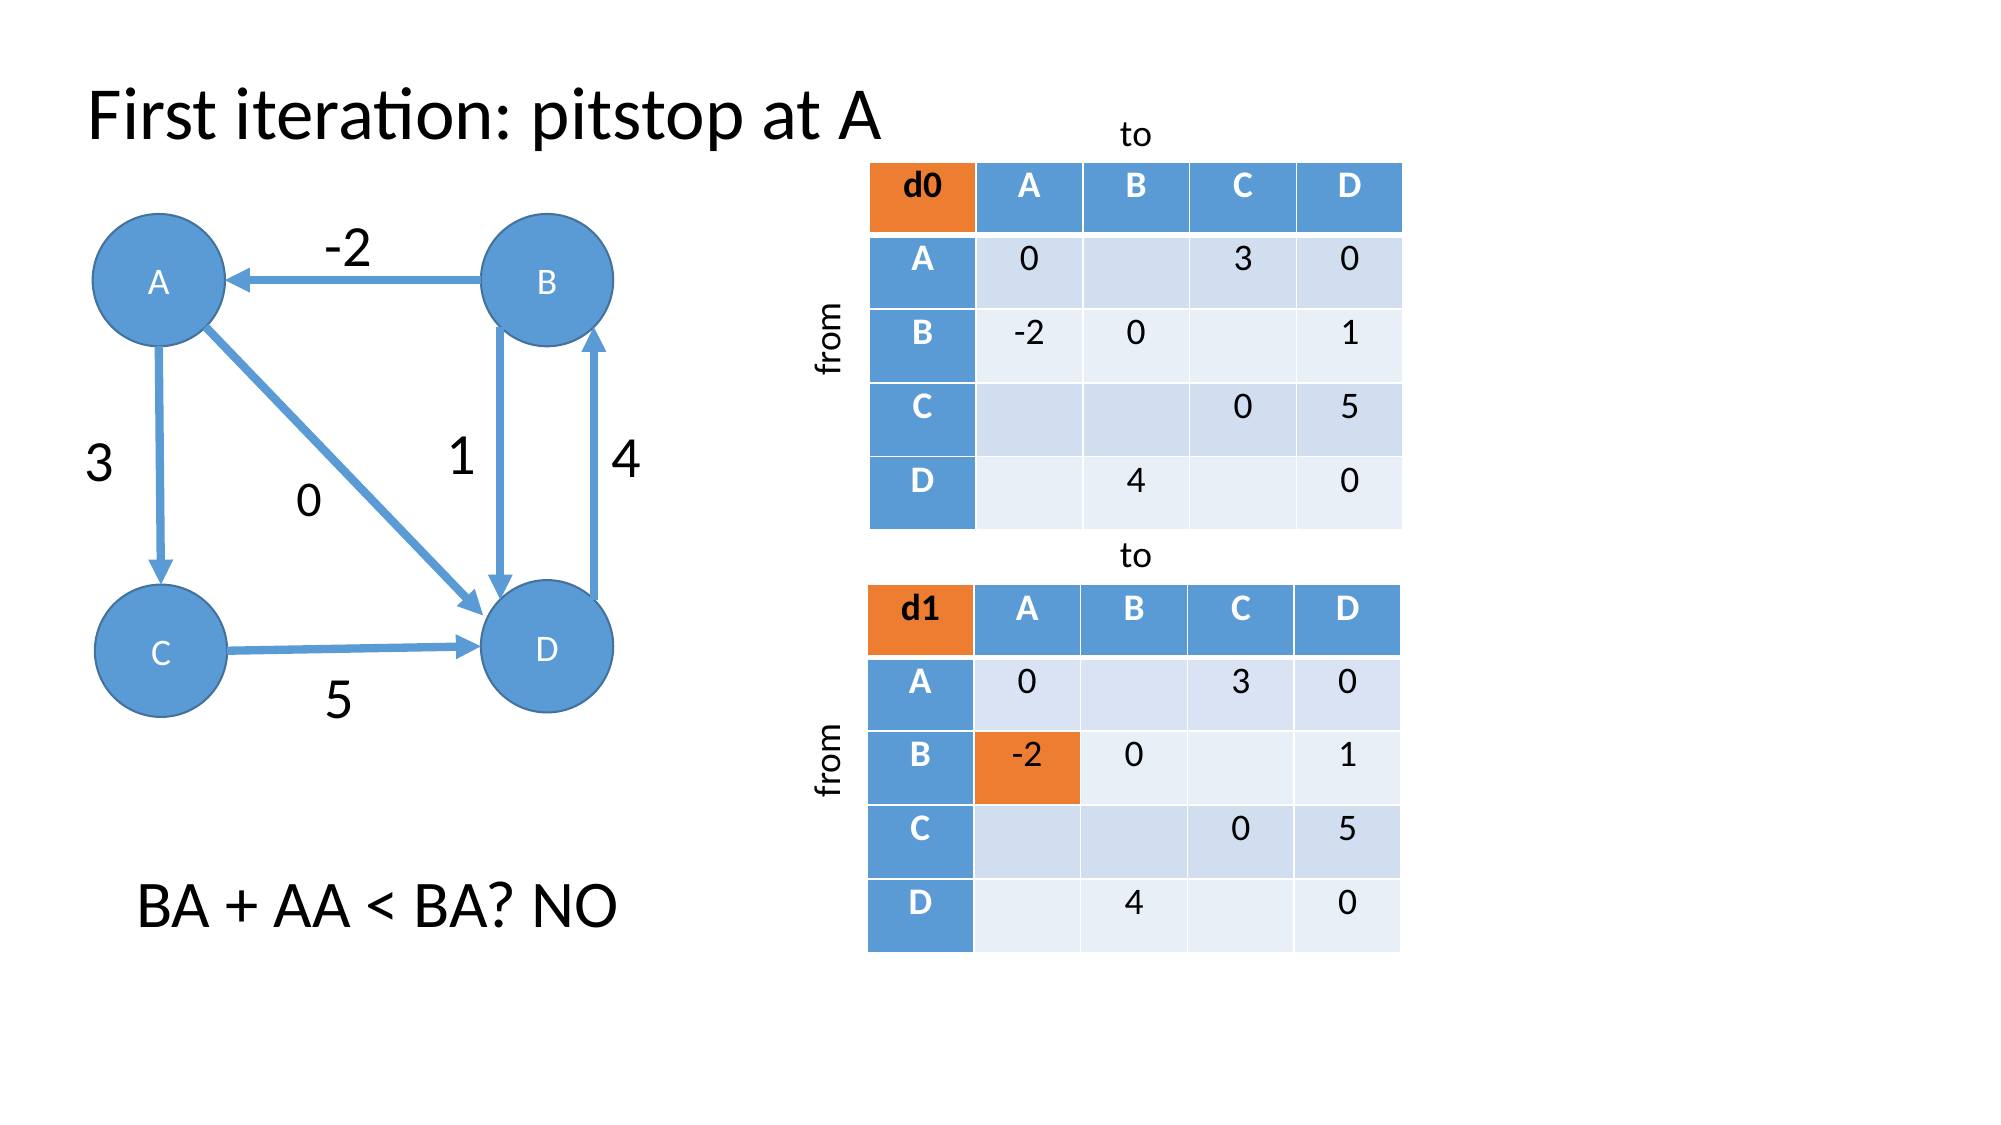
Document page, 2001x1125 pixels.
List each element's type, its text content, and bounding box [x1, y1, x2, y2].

text_box 3 [69, 415, 129, 501]
text_box to [1105, 101, 1167, 162]
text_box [205, 326, 484, 616]
text_box -2 [309, 200, 387, 280]
text_box to [1105, 522, 1167, 583]
text_box 5 [309, 652, 369, 738]
text_box BA + AA < BA? NO [121, 853, 635, 949]
text_box from [795, 287, 856, 391]
text_box -2 [309, 281, 387, 286]
text_box D [479, 579, 615, 714]
text_box C [93, 583, 229, 718]
text_box 1 [484, 408, 492, 494]
text_box 4 [596, 411, 656, 497]
text_box First iteration: pitstop at A [73, 57, 898, 162]
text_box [227, 646, 481, 651]
text_box B [479, 212, 615, 348]
text_box A [91, 212, 226, 348]
text_box from [795, 708, 856, 812]
